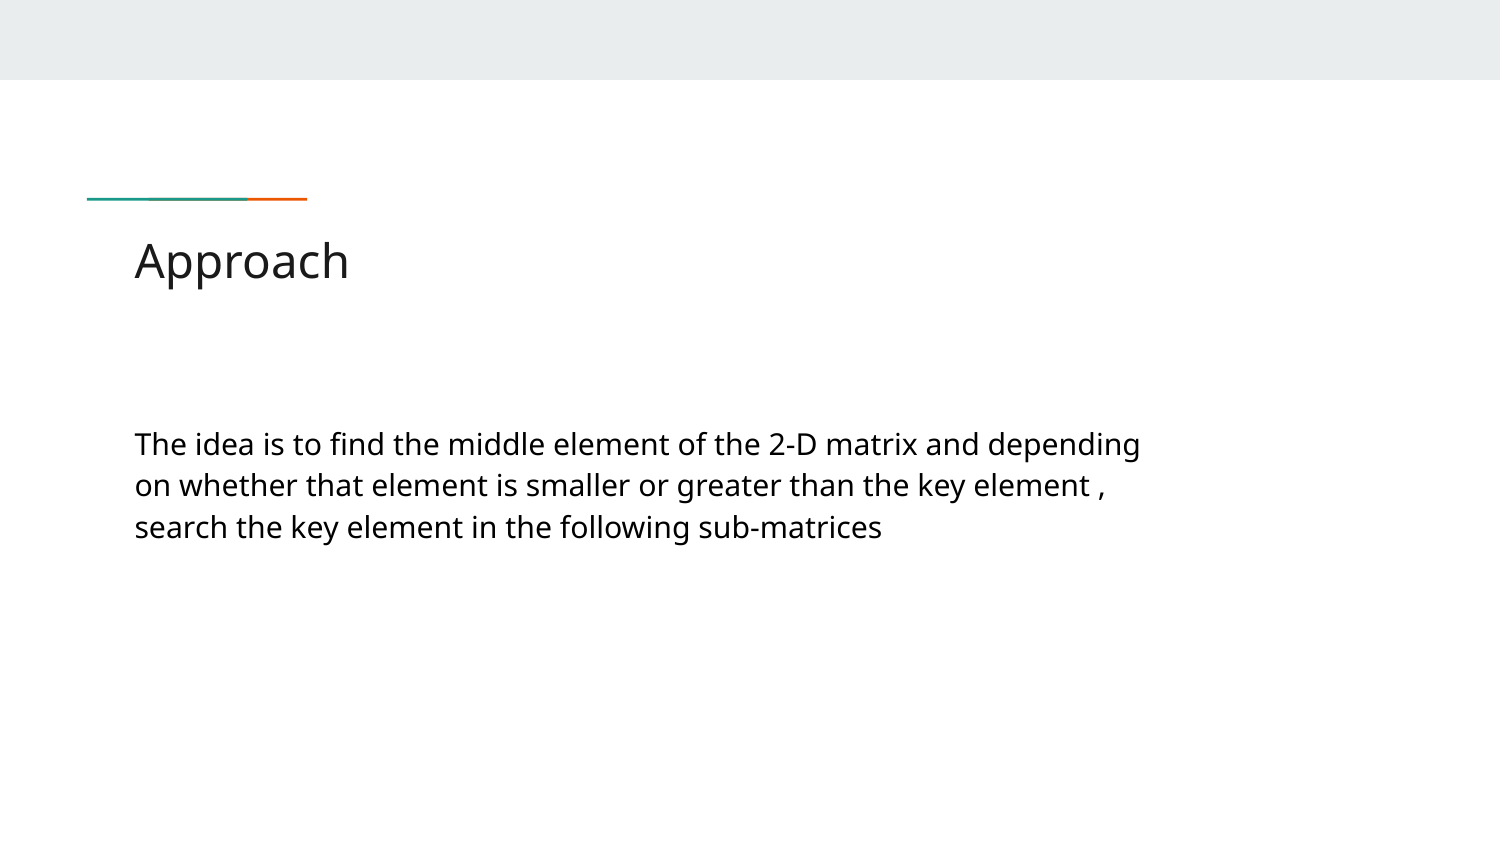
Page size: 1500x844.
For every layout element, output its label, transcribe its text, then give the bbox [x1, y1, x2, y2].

title Approach [119, 216, 1381, 305]
list The idea is to find the middle element of the 2-D matrix and depending on whether that element is smaller or greater than the key element , search the key element in the following sub-matrices [119, 341, 1172, 712]
